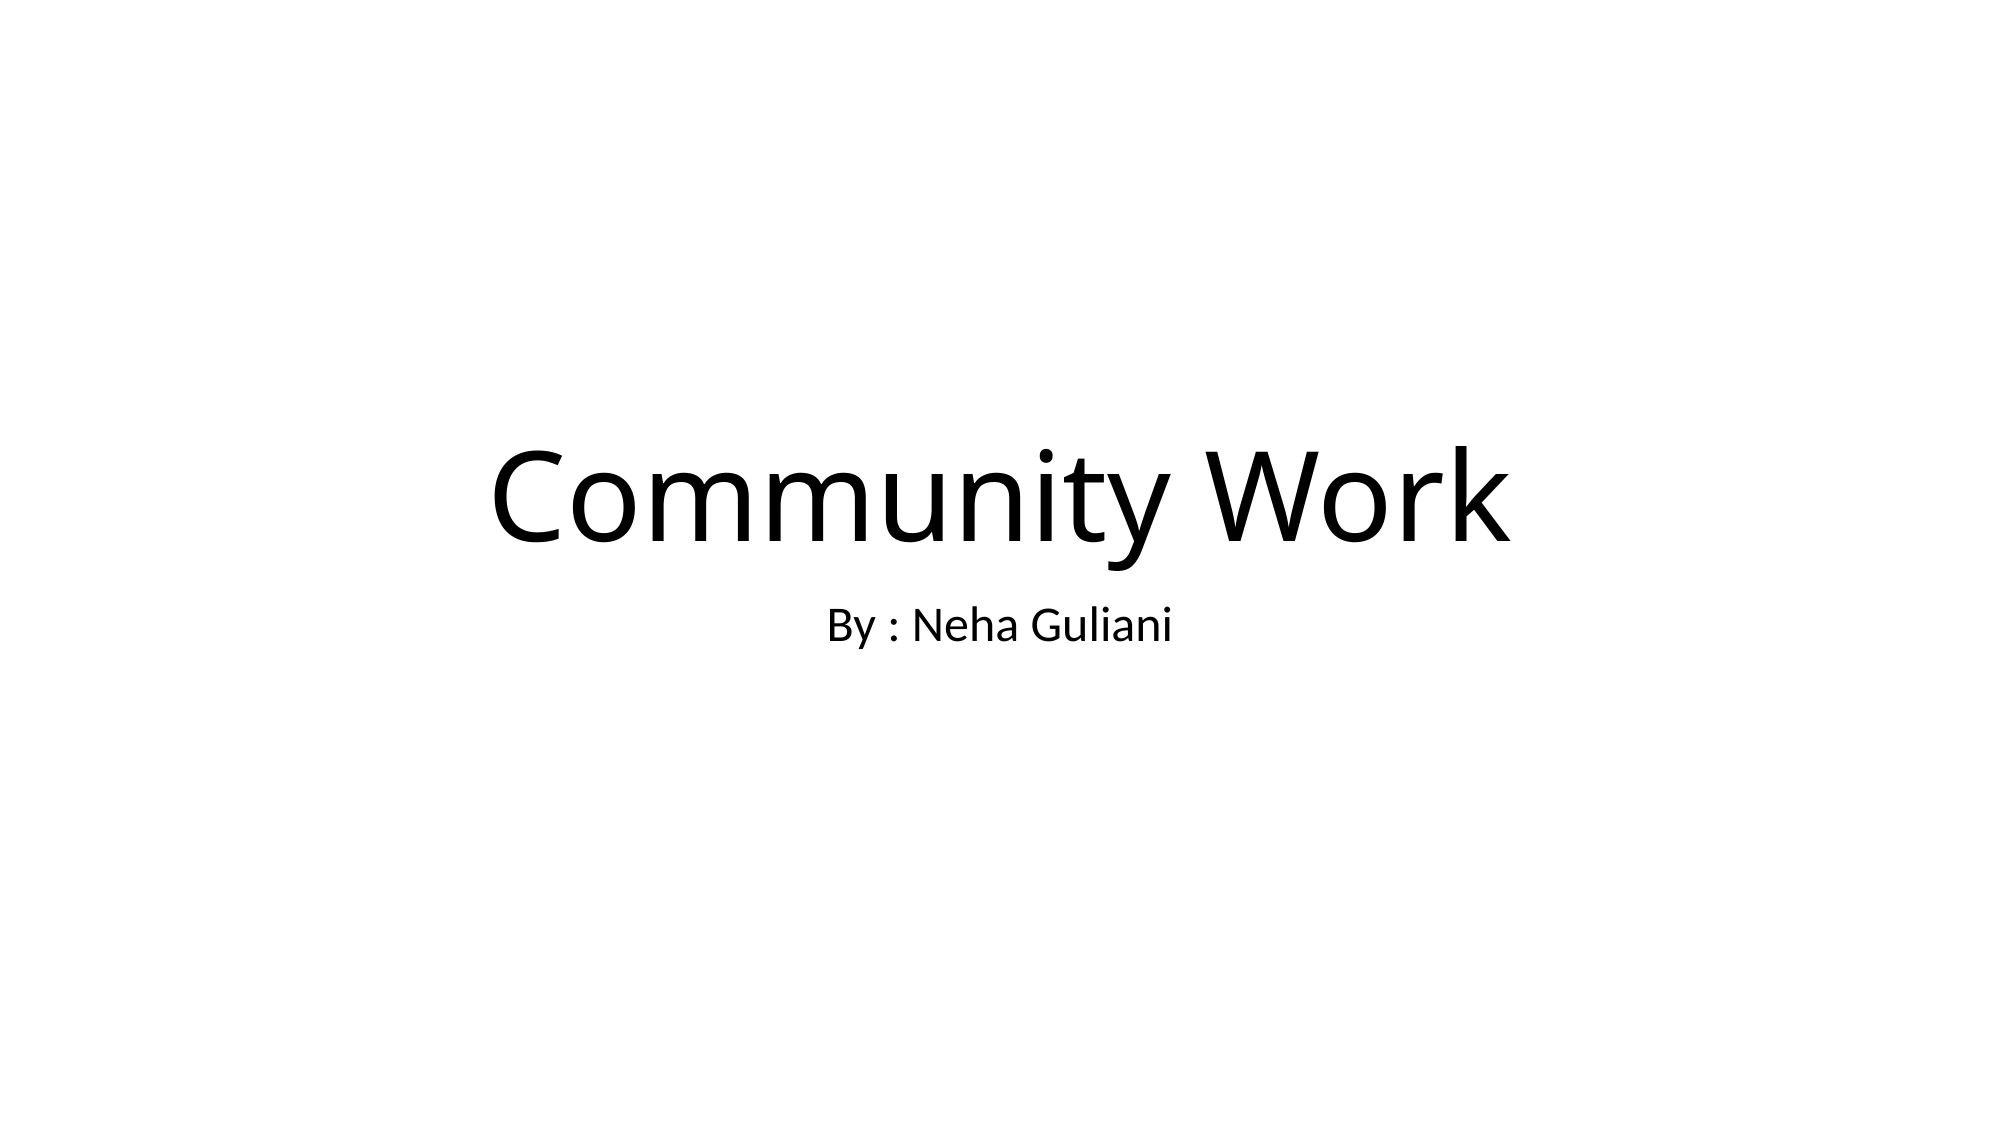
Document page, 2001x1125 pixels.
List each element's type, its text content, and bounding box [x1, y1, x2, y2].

subtitle By : Neha Guliani [249, 590, 1750, 863]
title Community Work [249, 184, 1750, 576]
